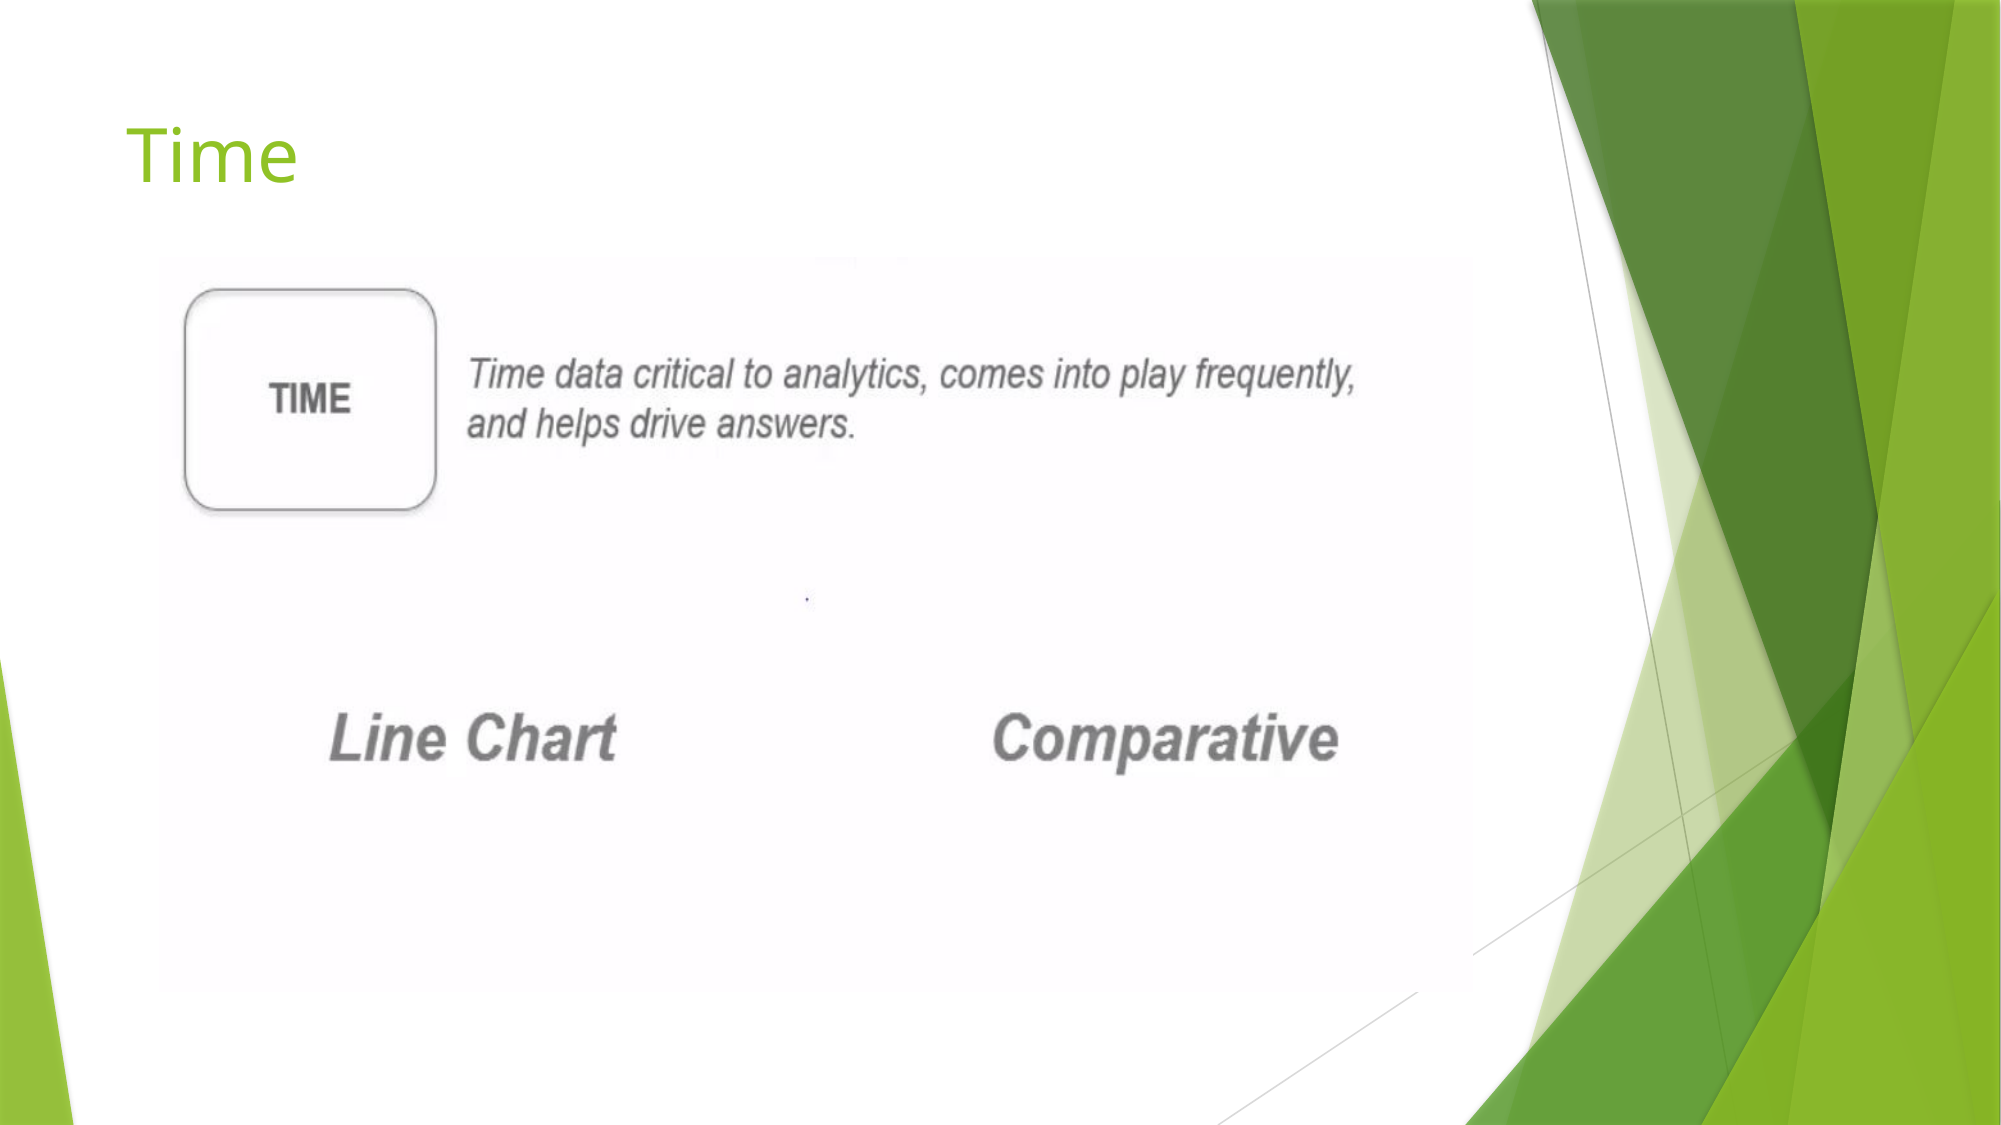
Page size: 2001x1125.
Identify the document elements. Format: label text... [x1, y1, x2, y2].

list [159, 256, 1474, 992]
title Time [111, 99, 1522, 317]
